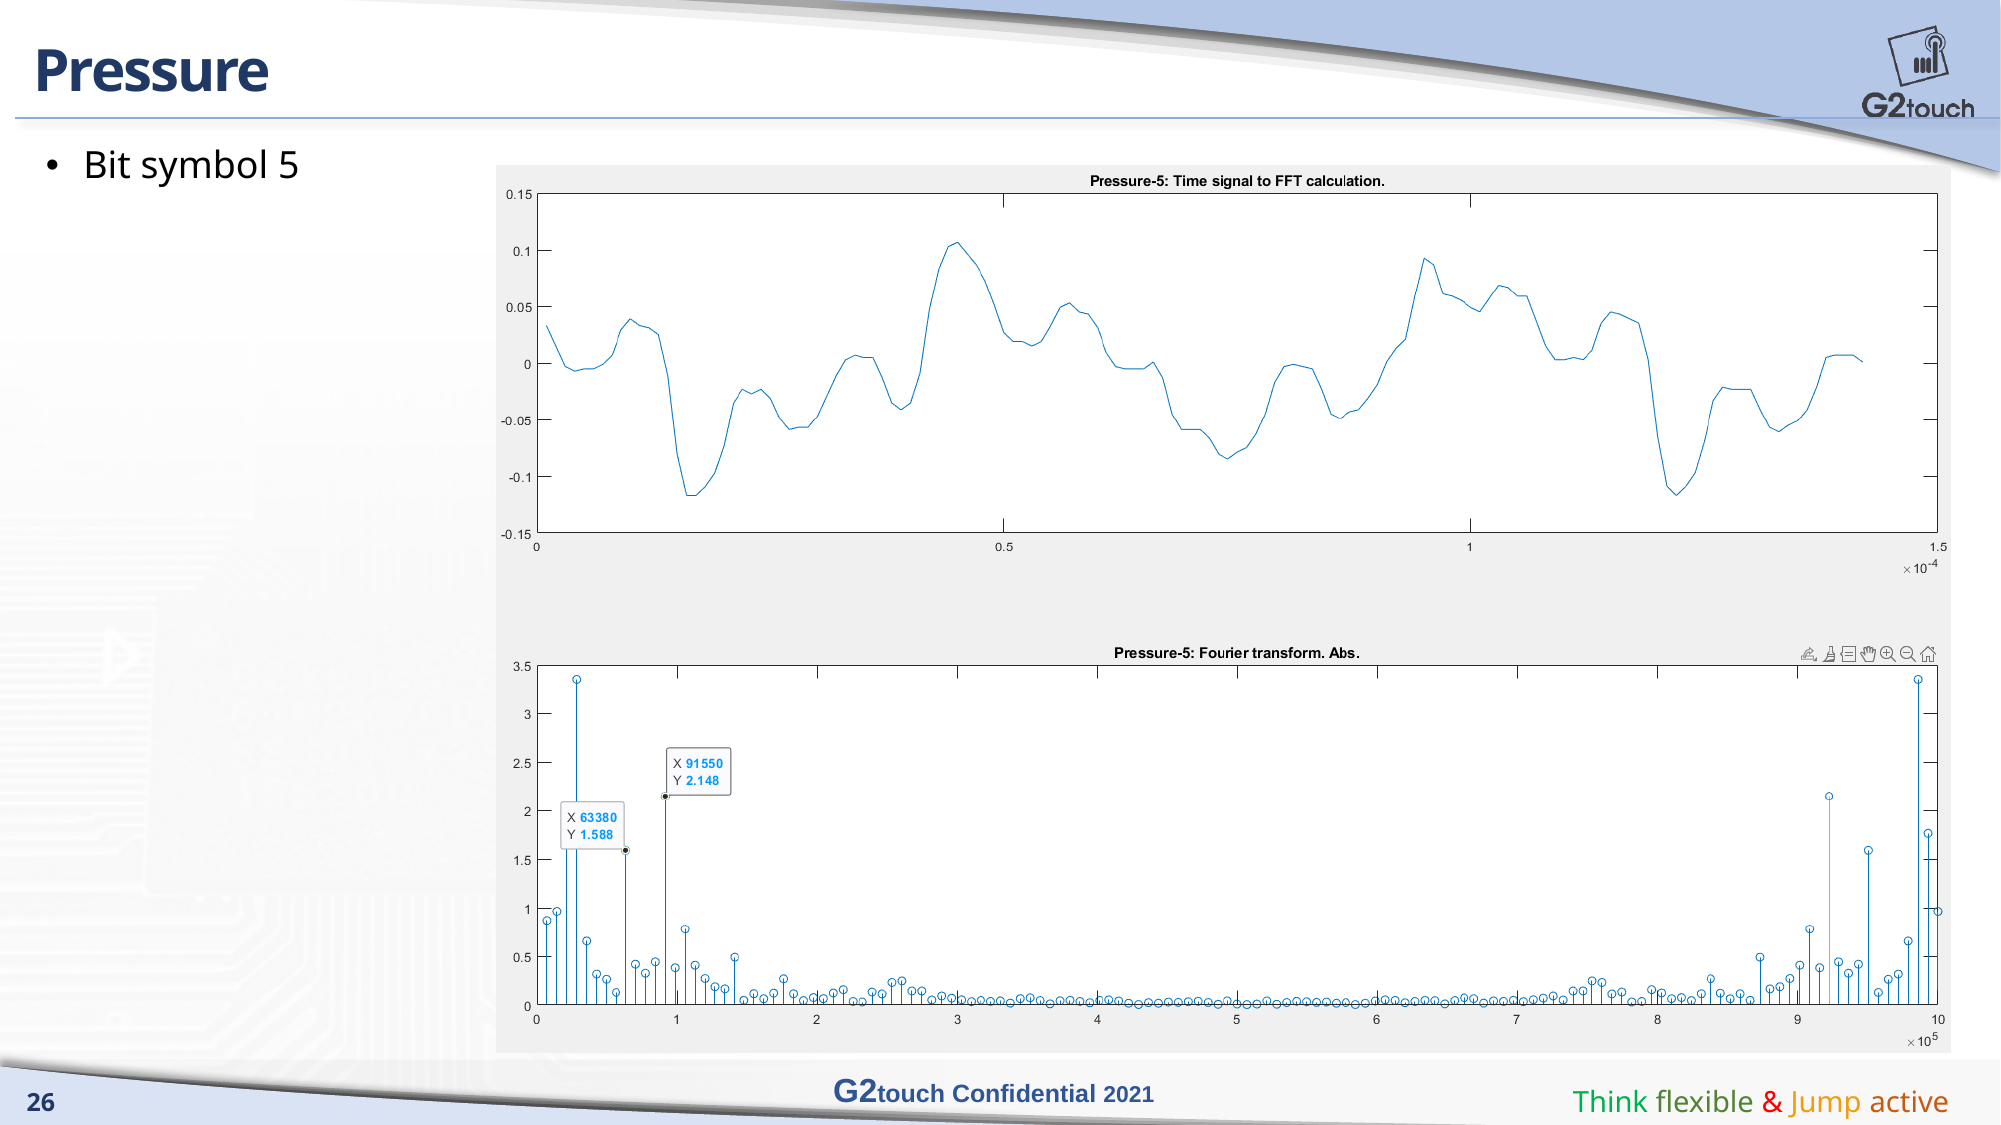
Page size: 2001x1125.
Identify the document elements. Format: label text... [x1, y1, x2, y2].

title Pressure [33, 40, 1371, 105]
picture [496, 165, 1951, 1053]
list Bit symbol 5 [30, 138, 780, 1051]
